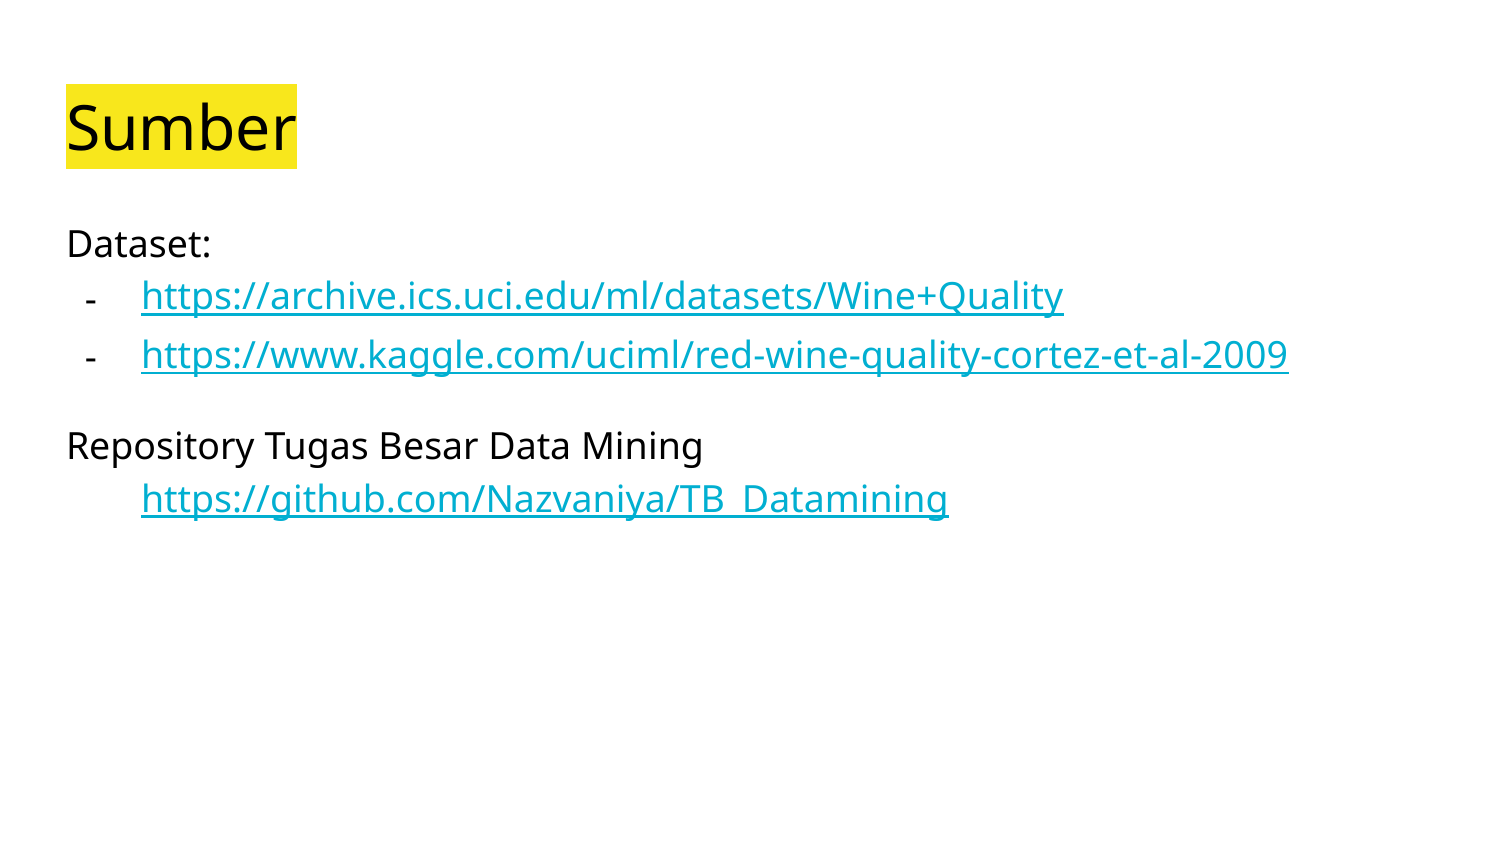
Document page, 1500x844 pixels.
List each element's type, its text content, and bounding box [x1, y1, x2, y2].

title Sumber [51, 72, 1449, 167]
list Dataset: https://archive.ics.uci.edu/ml/datasets/Wine+Quality https://www.kaggle.com/uciml/red-wine-quality-cortez-et-al-2009 Repository Tugas Besar Data Mining https://github.com/Nazvaniya/TB_Datamining [51, 197, 1449, 745]
